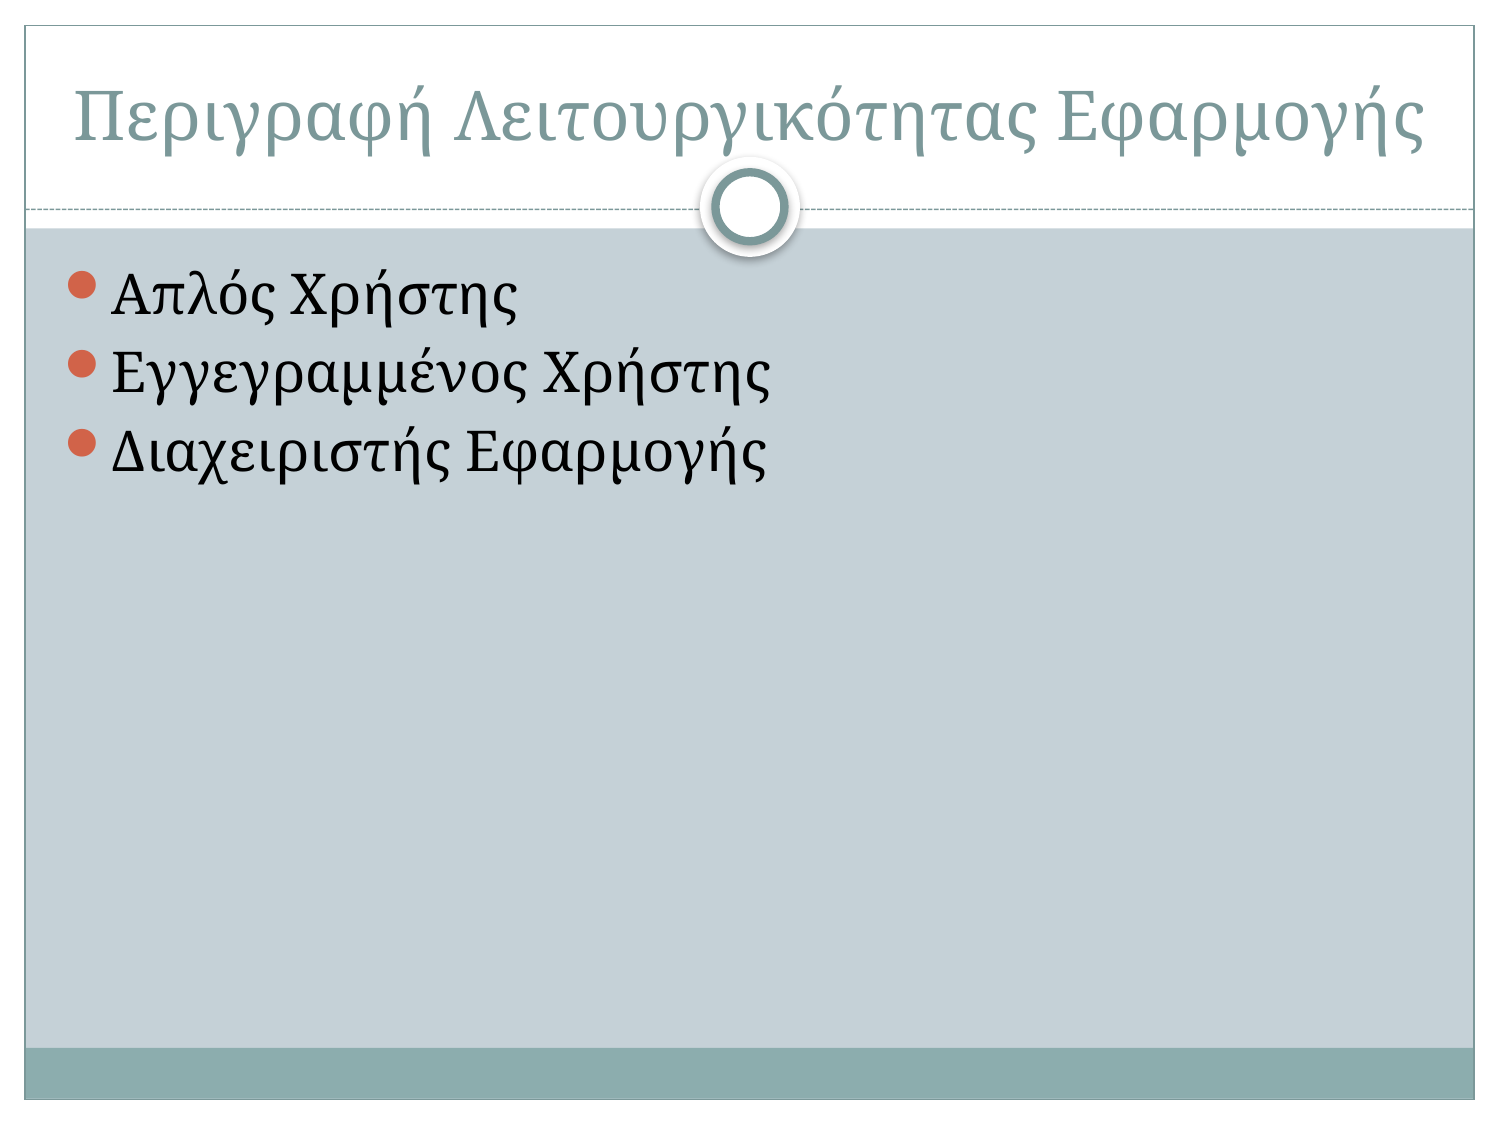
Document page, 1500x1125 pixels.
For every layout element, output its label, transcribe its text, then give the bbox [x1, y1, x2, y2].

list Απλός Χρήστης Εγγεγραμμένος Χρήστης Διαχειριστής Εφαρμογής [49, 250, 1445, 1001]
title Περιγραφή Λειτουργικότητας Εφαρμογής [49, 37, 1450, 162]
